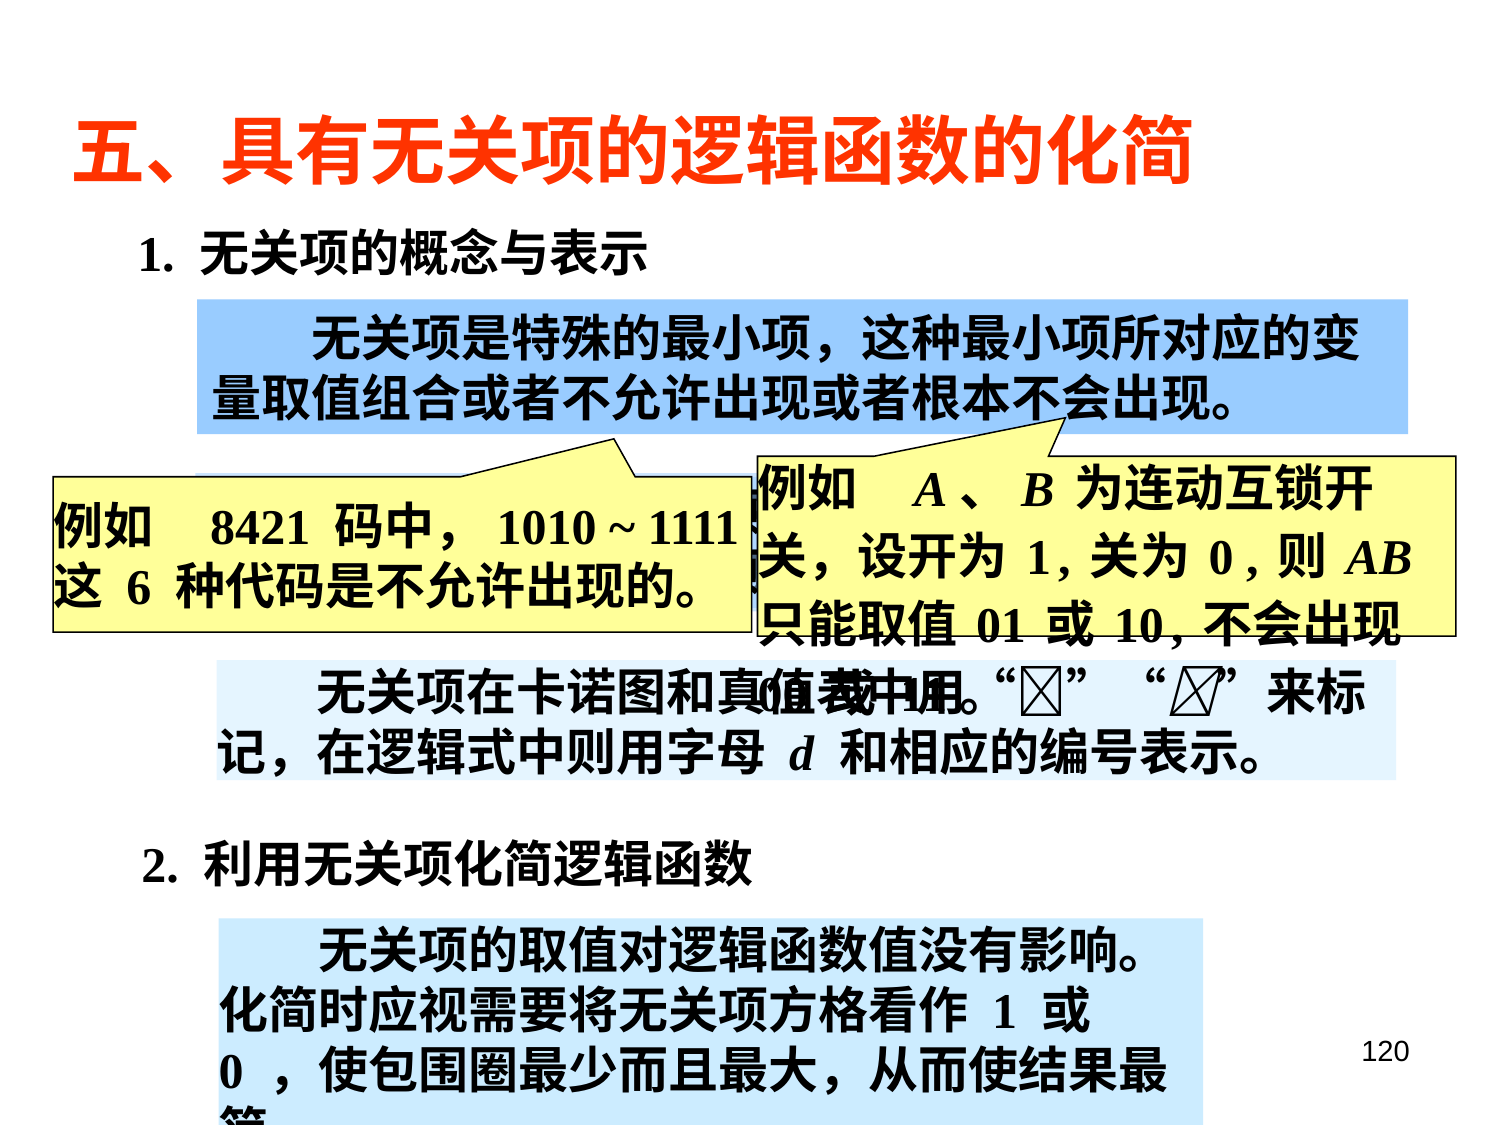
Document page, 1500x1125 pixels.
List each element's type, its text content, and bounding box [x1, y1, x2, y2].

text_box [52, 455, 1457, 637]
text_box 无关项在卡诺图和真值表中用“”“”来标记，在逻辑式中则用字母 d 和相应的编号表示。 [216, 660, 1397, 781]
text_box 2. 利用无关项化简逻辑函数 [126, 825, 886, 900]
text_box 1. 无关项的概念与表示 [122, 213, 807, 289]
text_box 无关项的取值对逻辑函数值没有影响。化简时应视需要将无关项方格看作 1 或 0 ，使包围圈最少而且最大，从而使结果最简。 [218, 918, 1204, 1125]
text_box 无关项是特殊的最小项，这种最小项所对应的变量取值组合或者不允许出现或者根本不会出现。 [197, 299, 1409, 435]
title 五、具有无关项的逻辑函数的化简 [54, 87, 1361, 195]
slide_number 120 [1204, 1024, 1426, 1103]
